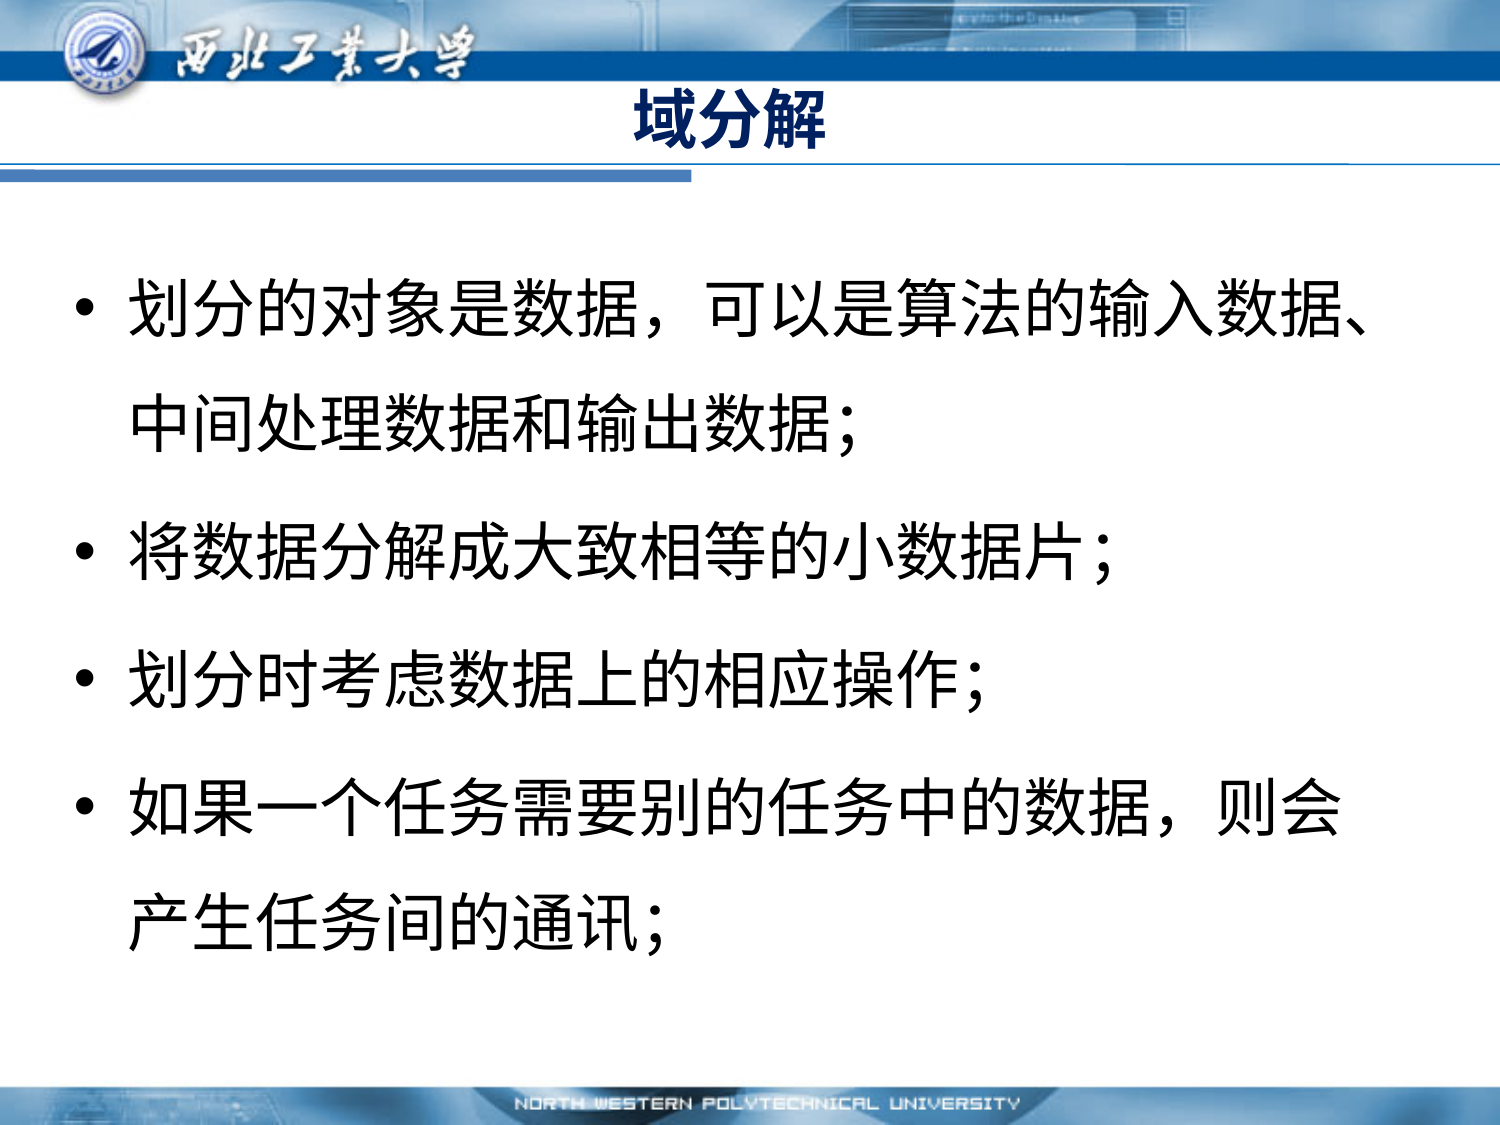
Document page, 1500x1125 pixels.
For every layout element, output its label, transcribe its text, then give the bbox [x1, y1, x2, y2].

title 域分解 [93, 70, 1382, 165]
picture [0, 165, 1500, 1125]
picture [0, 0, 1500, 163]
list 划分的对象是数据，可以是算法的输入数据、中间处理数据和输出数据； 将数据分解成大致相等的小数据片； 划分时考虑数据上的相应操作； 如果一个任务需要别的任务中的数据，则会产生任务间的通讯； [58, 222, 1418, 973]
